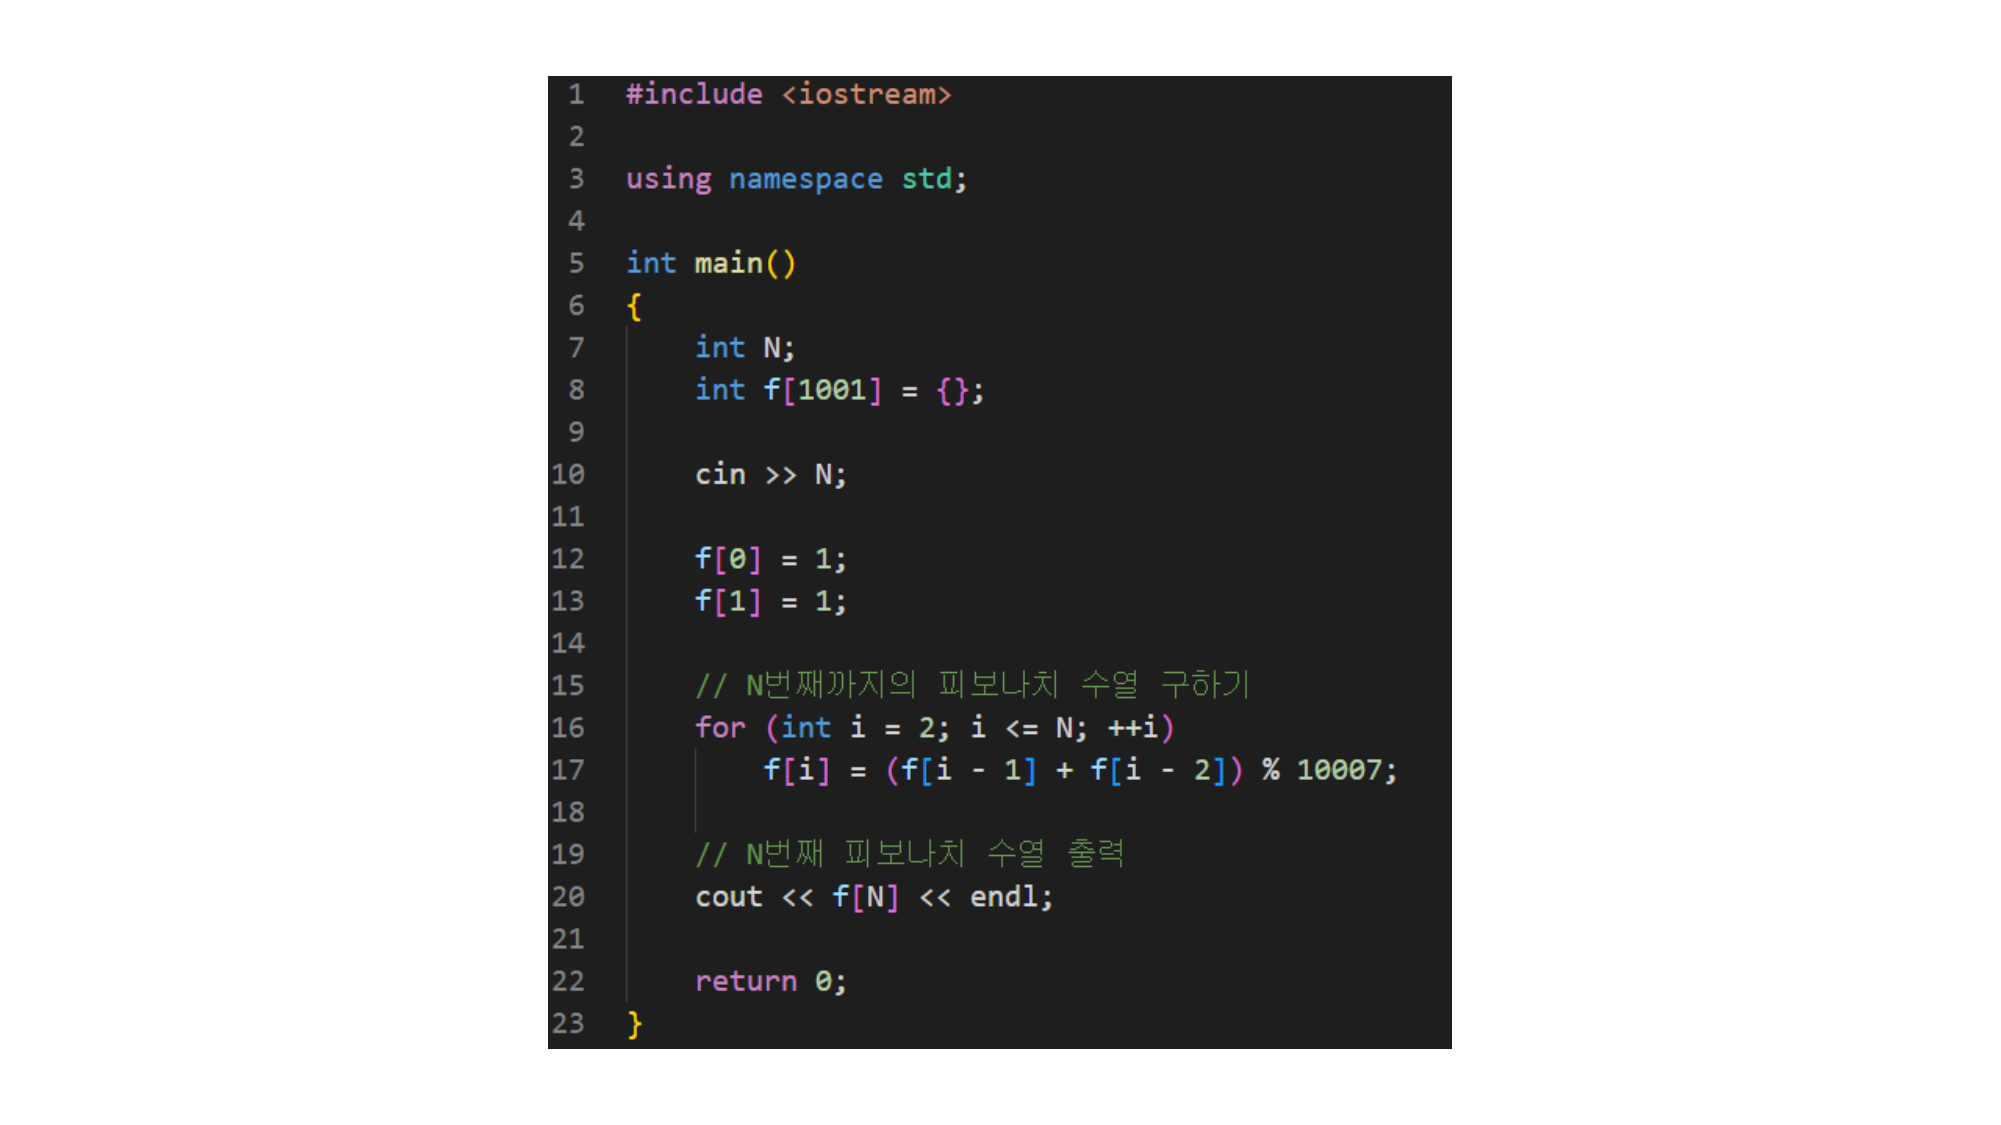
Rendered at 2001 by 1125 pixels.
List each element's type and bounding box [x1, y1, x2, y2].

picture [548, 76, 1452, 1049]
